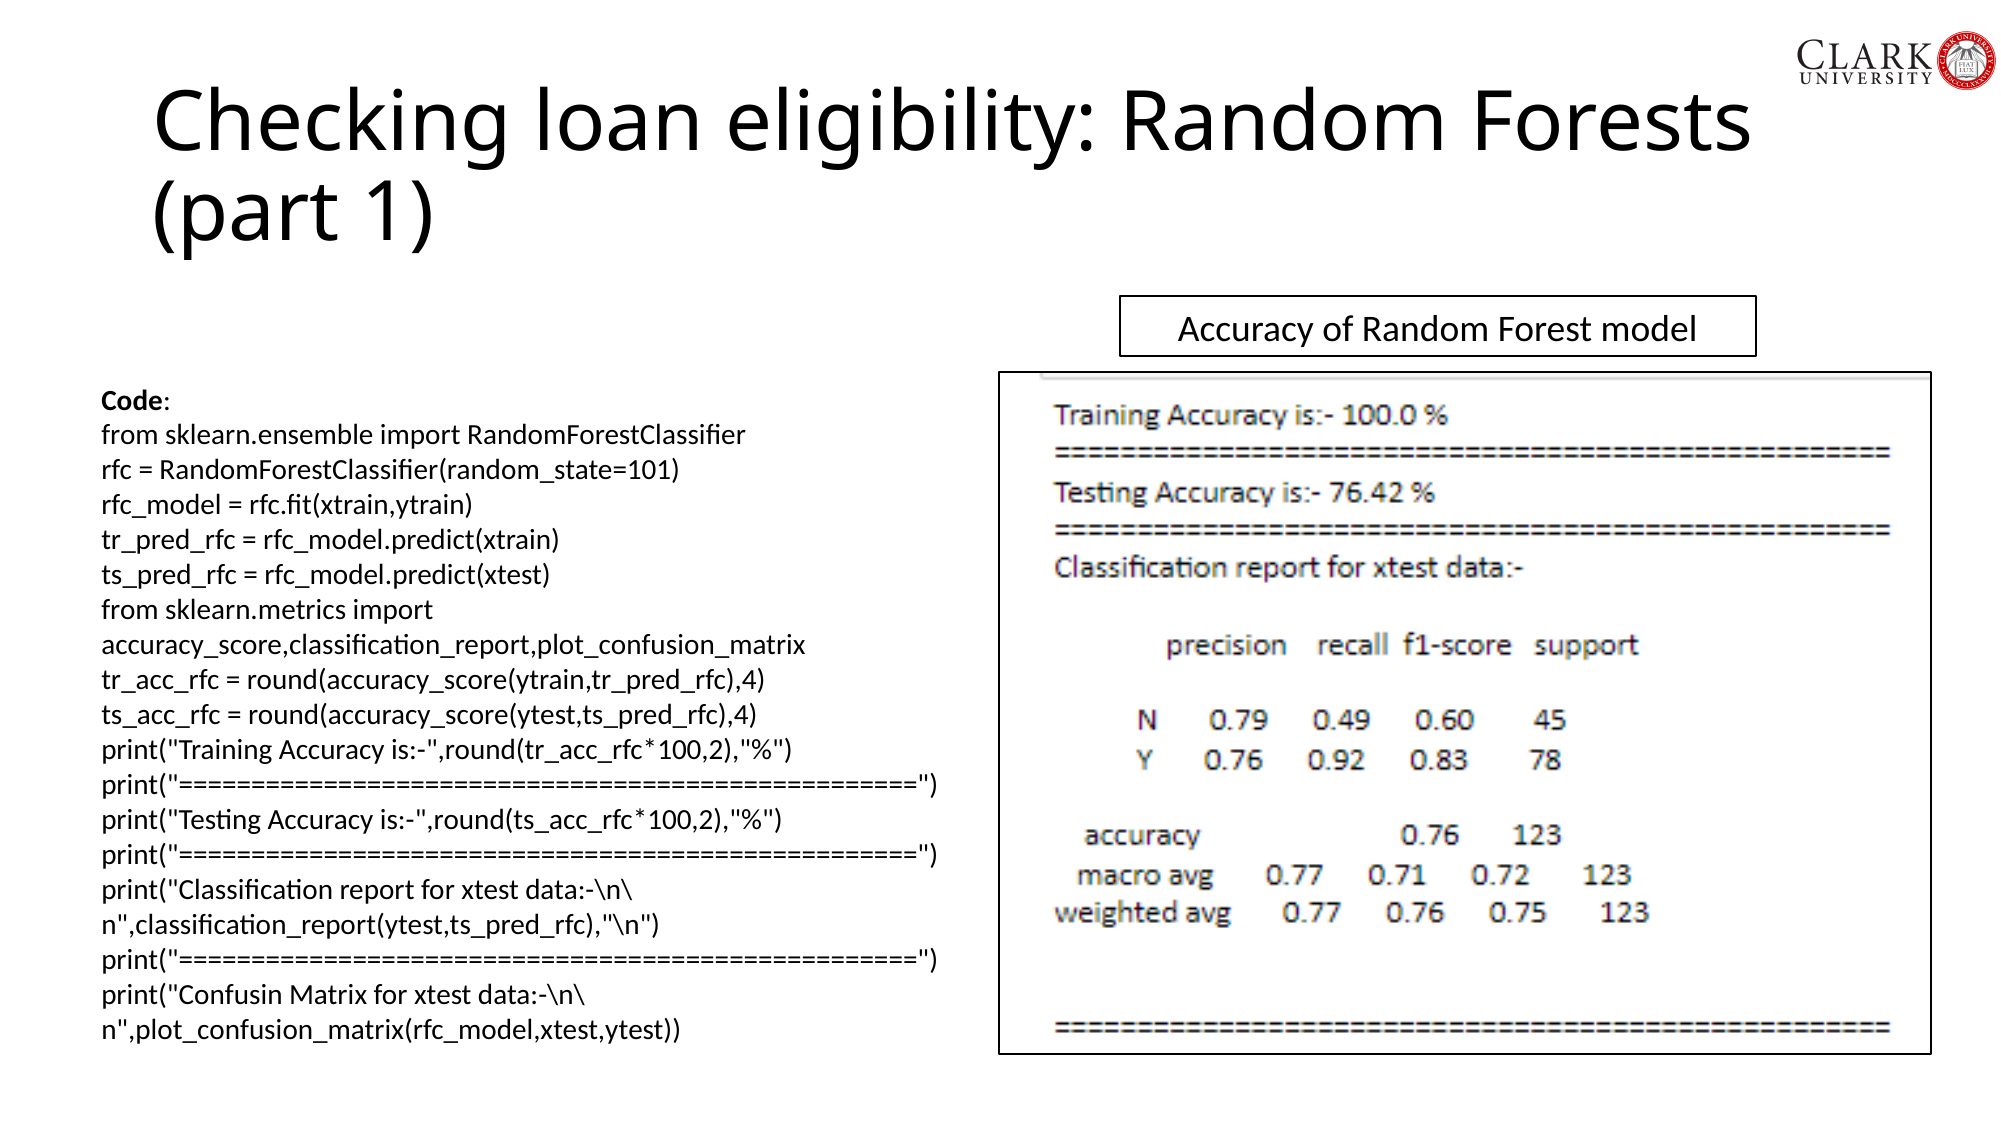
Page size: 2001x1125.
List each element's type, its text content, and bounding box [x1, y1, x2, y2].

picture [999, 373, 1930, 1053]
list [137, 299, 2000, 1014]
title Checking loan eligibility: Random Forests (part 1) [137, 59, 1863, 278]
picture [1793, 3, 2000, 119]
text_box Code: from sklearn.ensemble import RandomForestClassifier rfc = RandomForestClassifier(random_state=101) rfc_model = rfc.fit(xtrain,ytrain) tr_pred_rfc = rfc_model.predict(xtrain) ts_pred_rfc = rfc_model.predict(xtest) from sklearn.metrics import accuracy_score,classification_report,plot_confusion_matrix tr_acc_rfc = round(accuracy_score(ytrain,tr_pred_rfc),4) ts_acc_rfc = round(accuracy_score(ytest,ts_pred_rfc),4) print("Training Accuracy is:-",round(tr_acc_rfc*100,2),"%") print("===================================================") print("Testing Accuracy is:-",round(ts_acc_rfc*100,2),"%") print("===================================================") print("Classification report for xtest data:-\n\n",classification_report(ytest,ts_pred_rfc),"\n") print("===================================================") print("Confusin Matrix for xtest data:-\n\n",plot_confusion_matrix(rfc_model,xtest,ytest)) [86, 373, 998, 1053]
text_box Accuracy of Random Forest model [1119, 296, 1757, 356]
